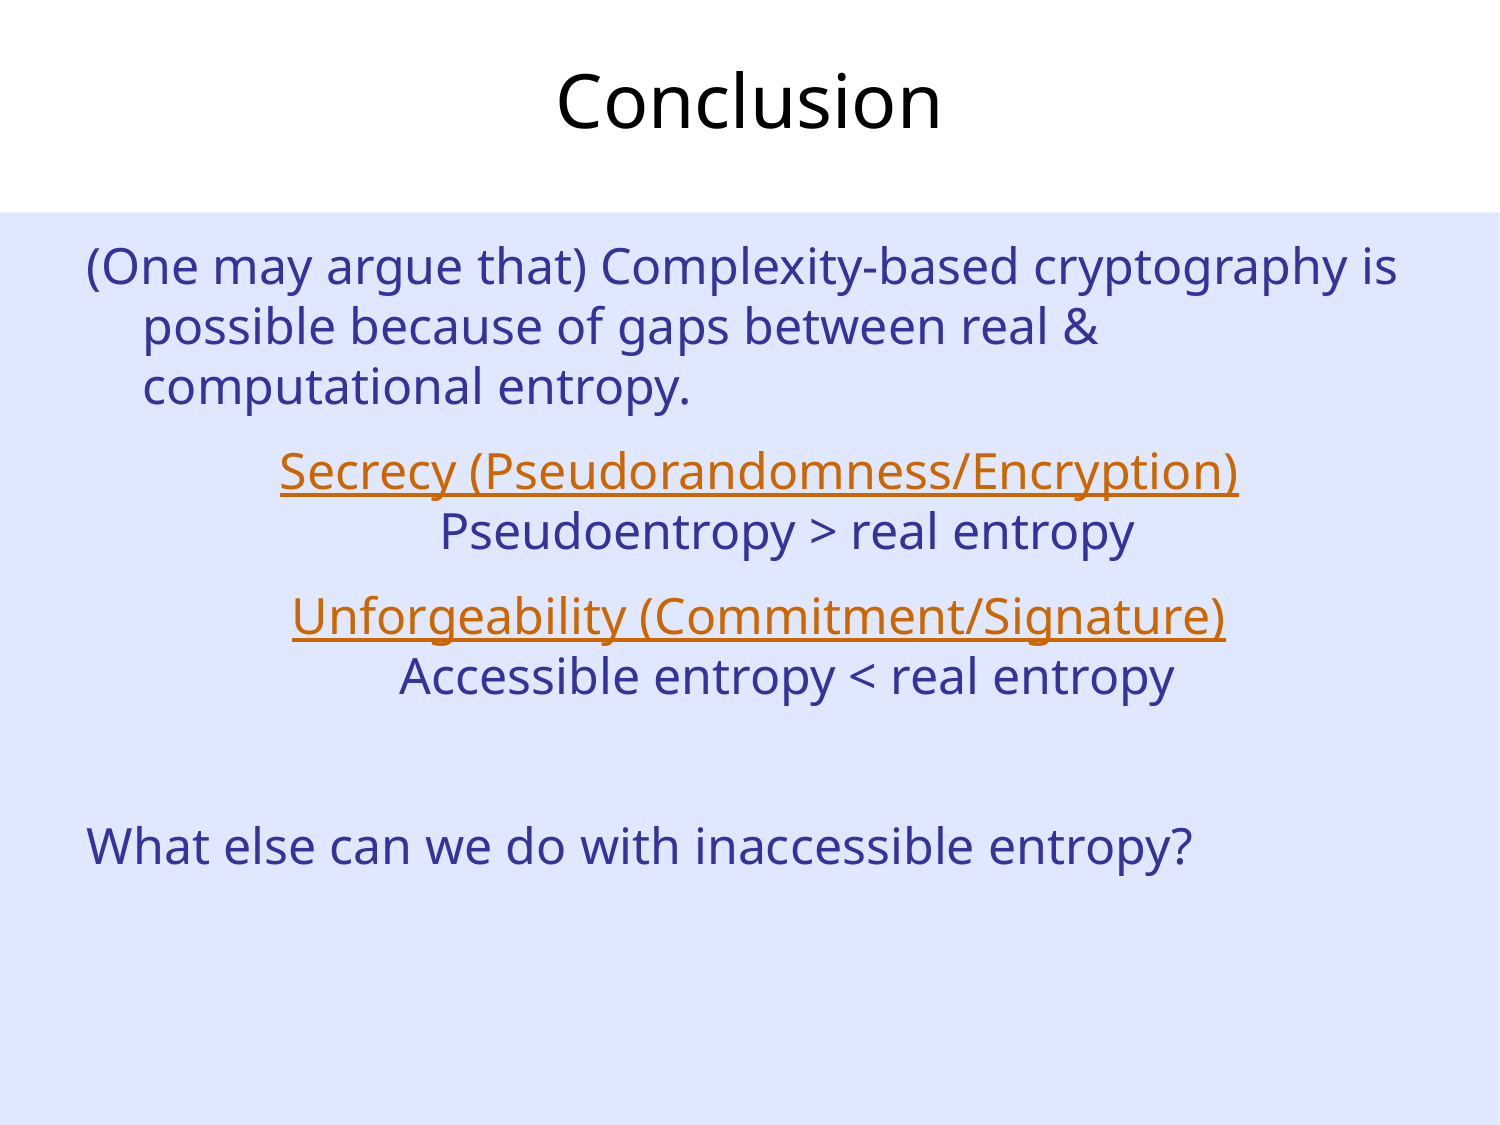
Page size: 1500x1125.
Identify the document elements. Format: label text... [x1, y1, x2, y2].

title Conclusion [74, 23, 1425, 175]
list (One may argue that) Complexity-based cryptography is possible because of gaps between real & computational entropy. Secrecy (Pseudorandomness/Encryption) Pseudoentropy > real entropy Unforgeability (Commitment/Signature) Accessible entropy < real entropy What else can we do with inaccessible entropy? [71, 226, 1447, 1015]
